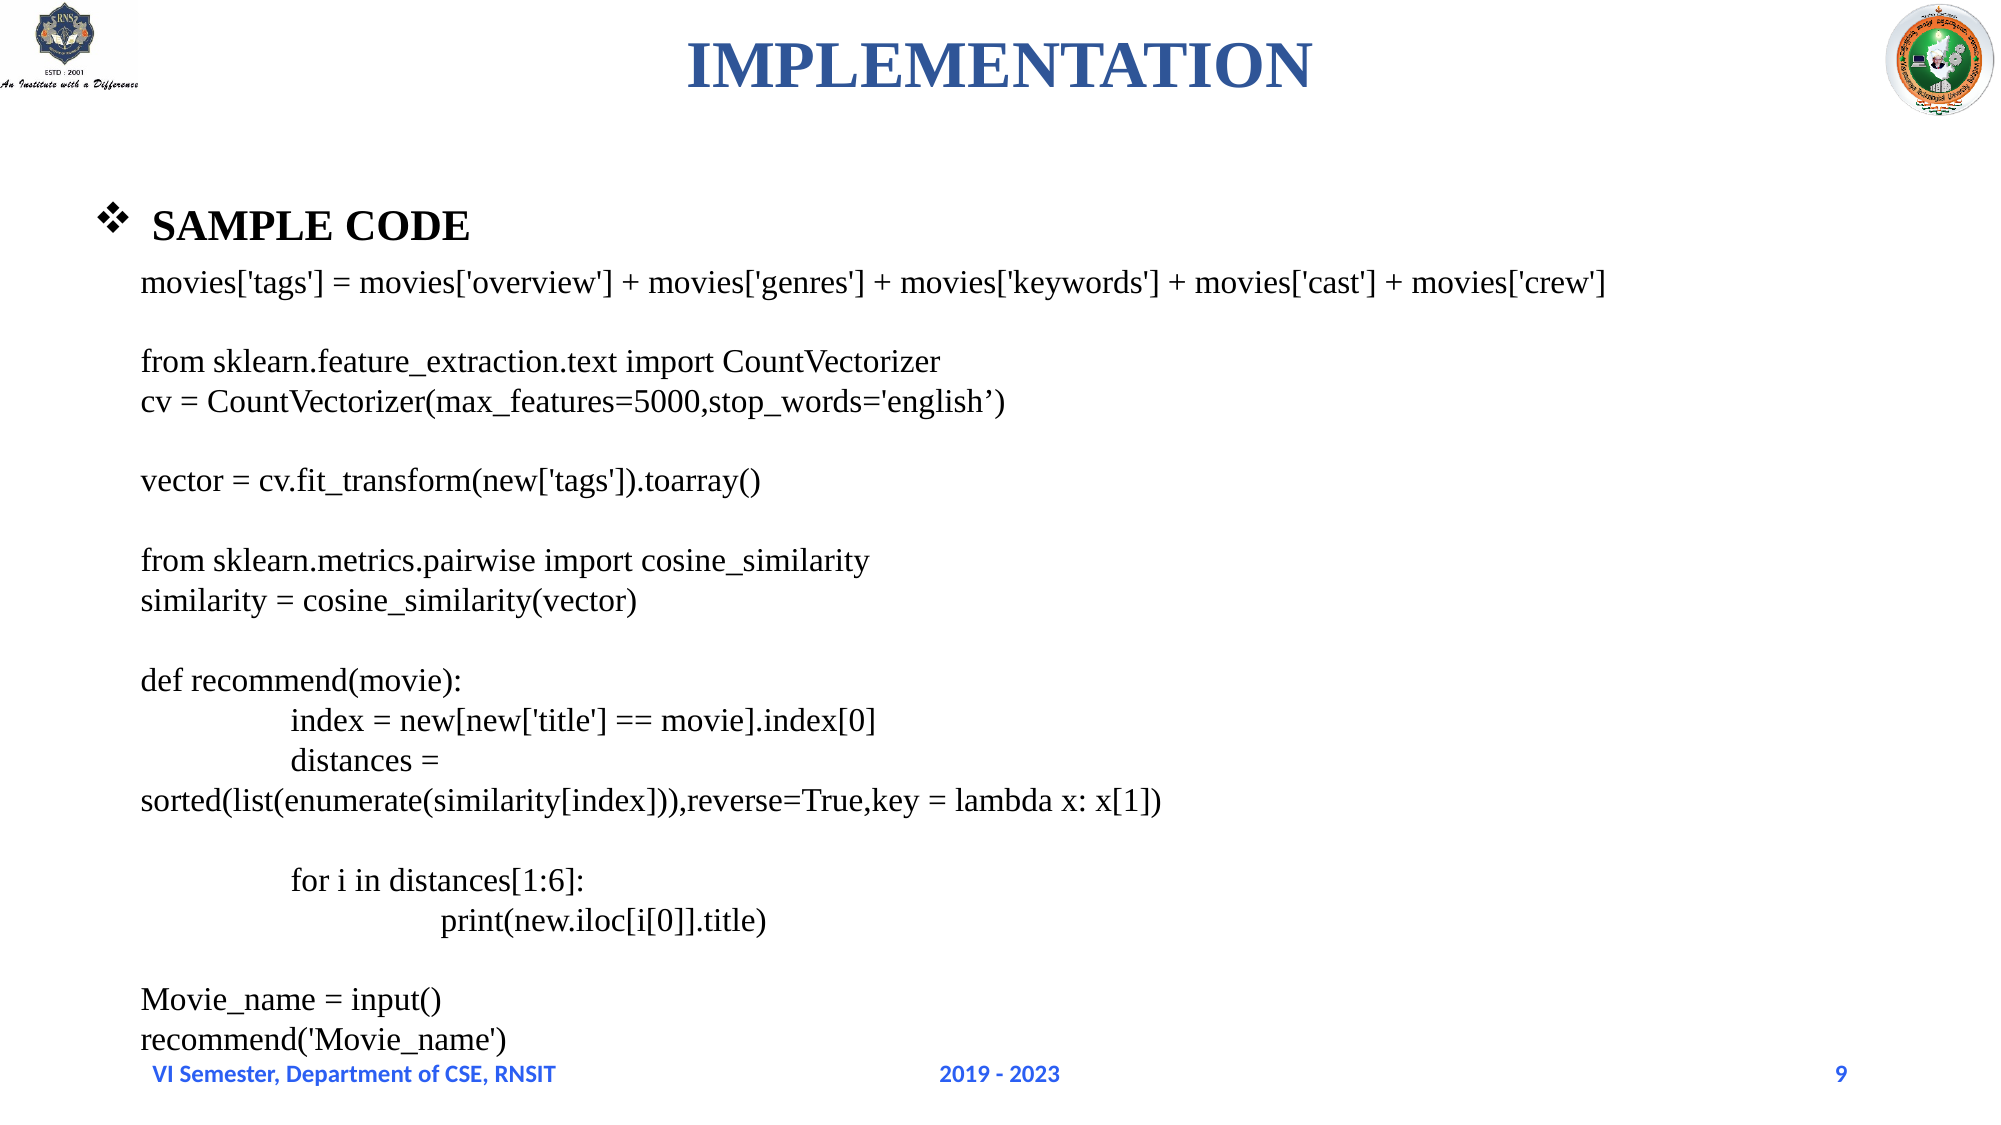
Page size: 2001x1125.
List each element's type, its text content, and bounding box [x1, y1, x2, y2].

title IMPLEMENTATION [137, 22, 1863, 137]
text_box from sklearn.feature_extraction.text import CountVectorizer cv = CountVectorizer(max_features=5000,stop_words='english’) vector = cv.fit_transform(new['tags']).toarray() from sklearn.metrics.pairwise import cosine_similarity similarity = cosine_similarity(vector) def recommend(movie): index = new[new['title'] == movie].index[0] distances = sorted(list(enumerate(similarity[index])),reverse=True,key = lambda x: x[1]) for i in distances[1:6]: print(new.iloc[i[0]].title) Movie_name = input() recommend('Movie_name') [125, 347, 1201, 1065]
text_box movies['tags'] = movies['overview'] + movies['genres'] + movies['keywords'] + movies['cast'] + movies['crew'] [125, 252, 1989, 347]
slide_number VI Semester, Department of CSE, RNSIT [137, 1065, 662, 1103]
picture [1882, 2, 1997, 117]
slide_number 9 [1412, 1042, 1863, 1103]
footer 2019 - 2023 [662, 1042, 1338, 1103]
picture [0, 0, 138, 90]
text_box SAMPLE CODE [78, 162, 1201, 1012]
